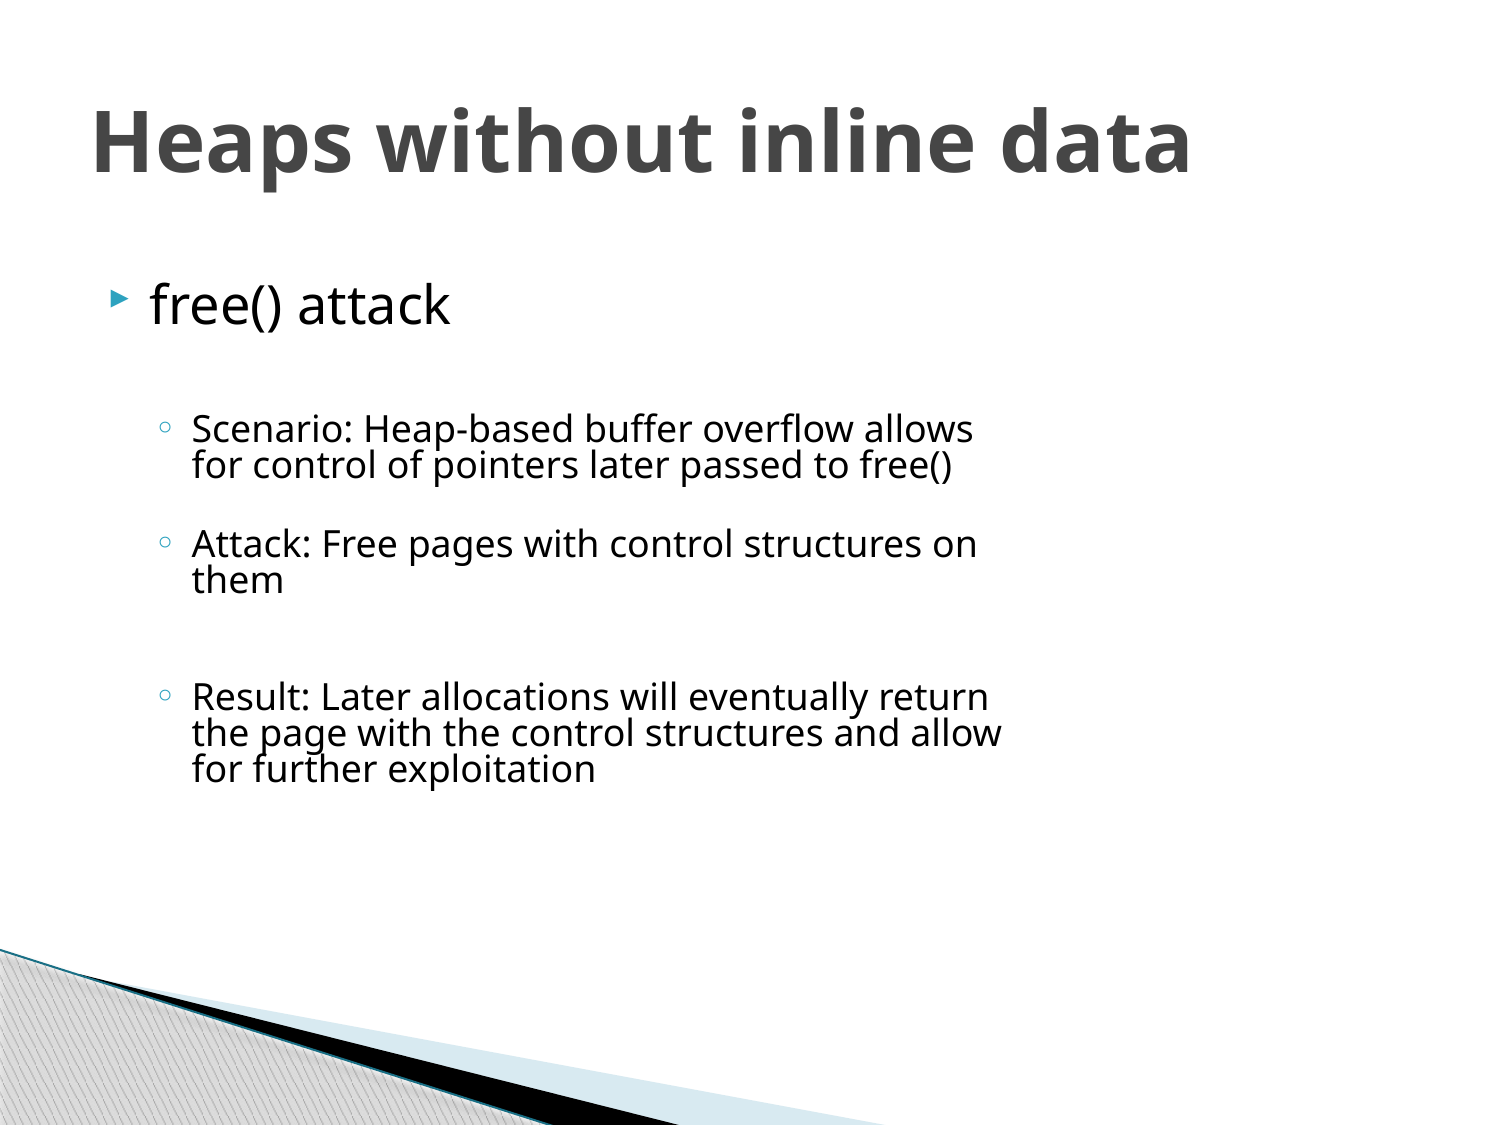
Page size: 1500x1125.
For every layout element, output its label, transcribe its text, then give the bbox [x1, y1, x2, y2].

list free() attack Scenario: Heap-based buffer overflow allows for control of pointers later passed to free() Attack: Free pages with control structures on them Result: Later allocations will eventually return the page with the control structures and allow for further exploitation [75, 262, 1050, 1005]
title Heaps without inline data [75, 45, 1425, 233]
